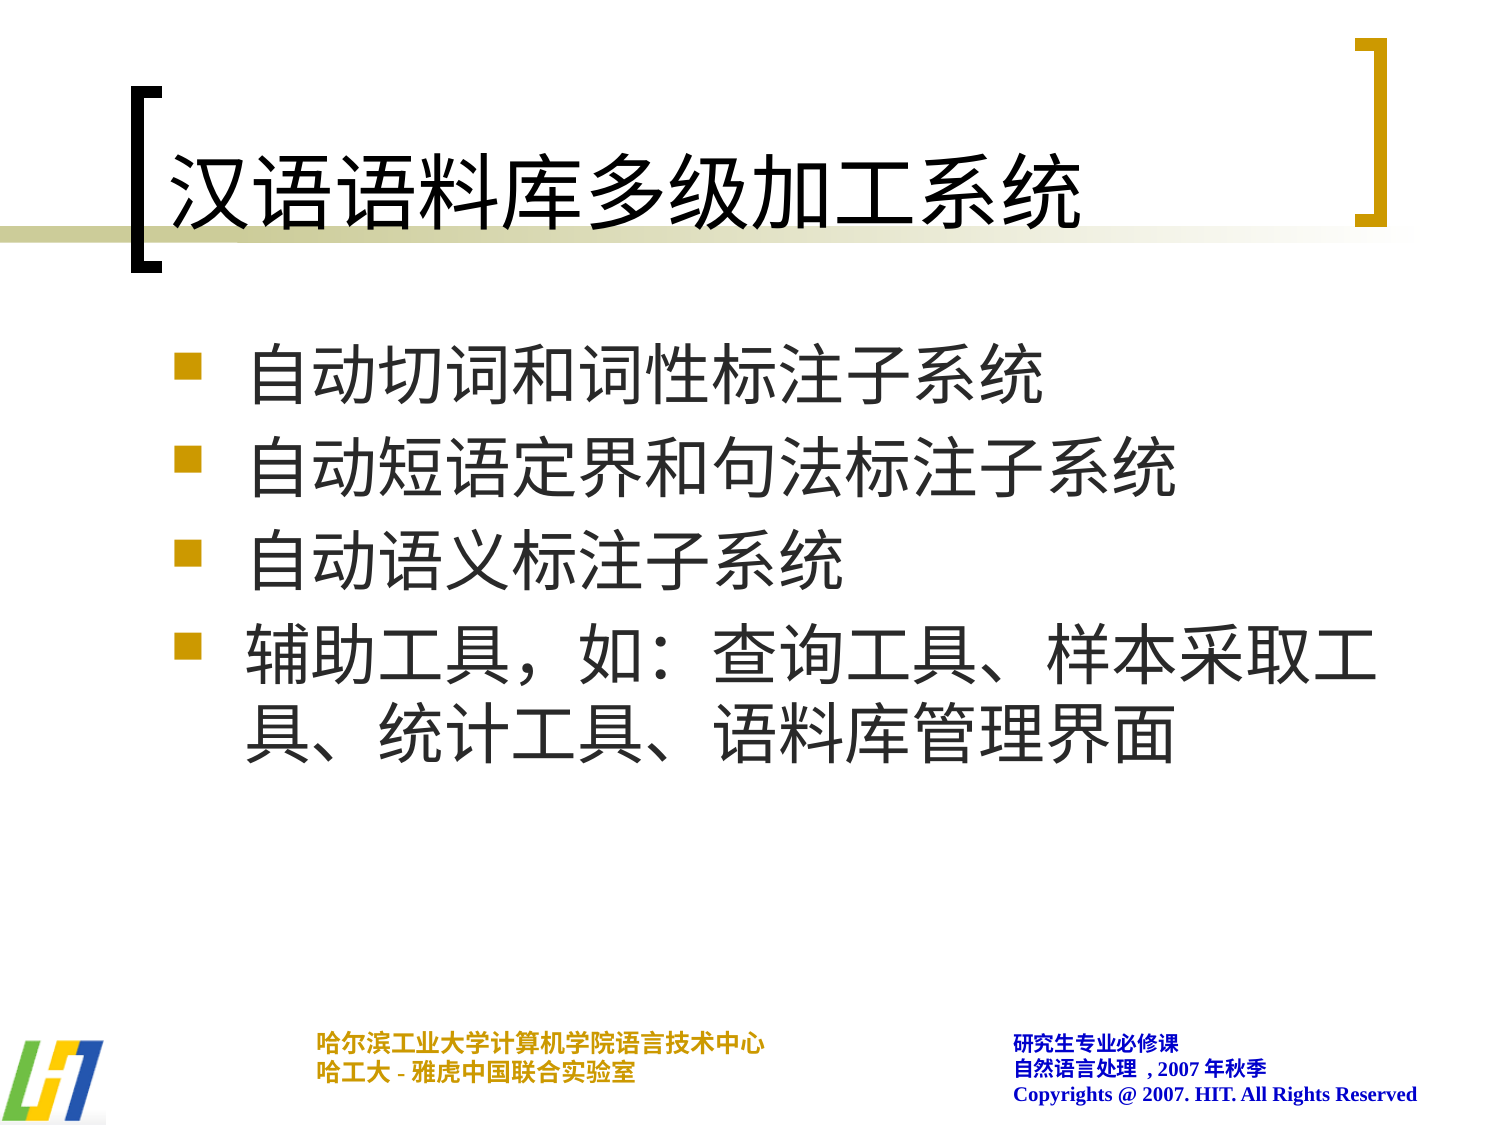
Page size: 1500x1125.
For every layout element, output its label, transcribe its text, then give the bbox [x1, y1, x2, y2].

title 汉语语料库多级加工系统 [152, 15, 1328, 248]
list 自动切词和词性标注子系统 自动短语定界和句法标注子系统 自动语义标注子系统 辅助工具，如：查询工具、样本采取工具、统计工具、语料库管理界面 [155, 324, 1413, 1001]
footer 哈尔滨工业大学计算机学院语言技术中心 哈工大-雅虎中国联合实验室 [300, 1019, 987, 1125]
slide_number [997, 1022, 1448, 1125]
picture [0, 1034, 106, 1125]
